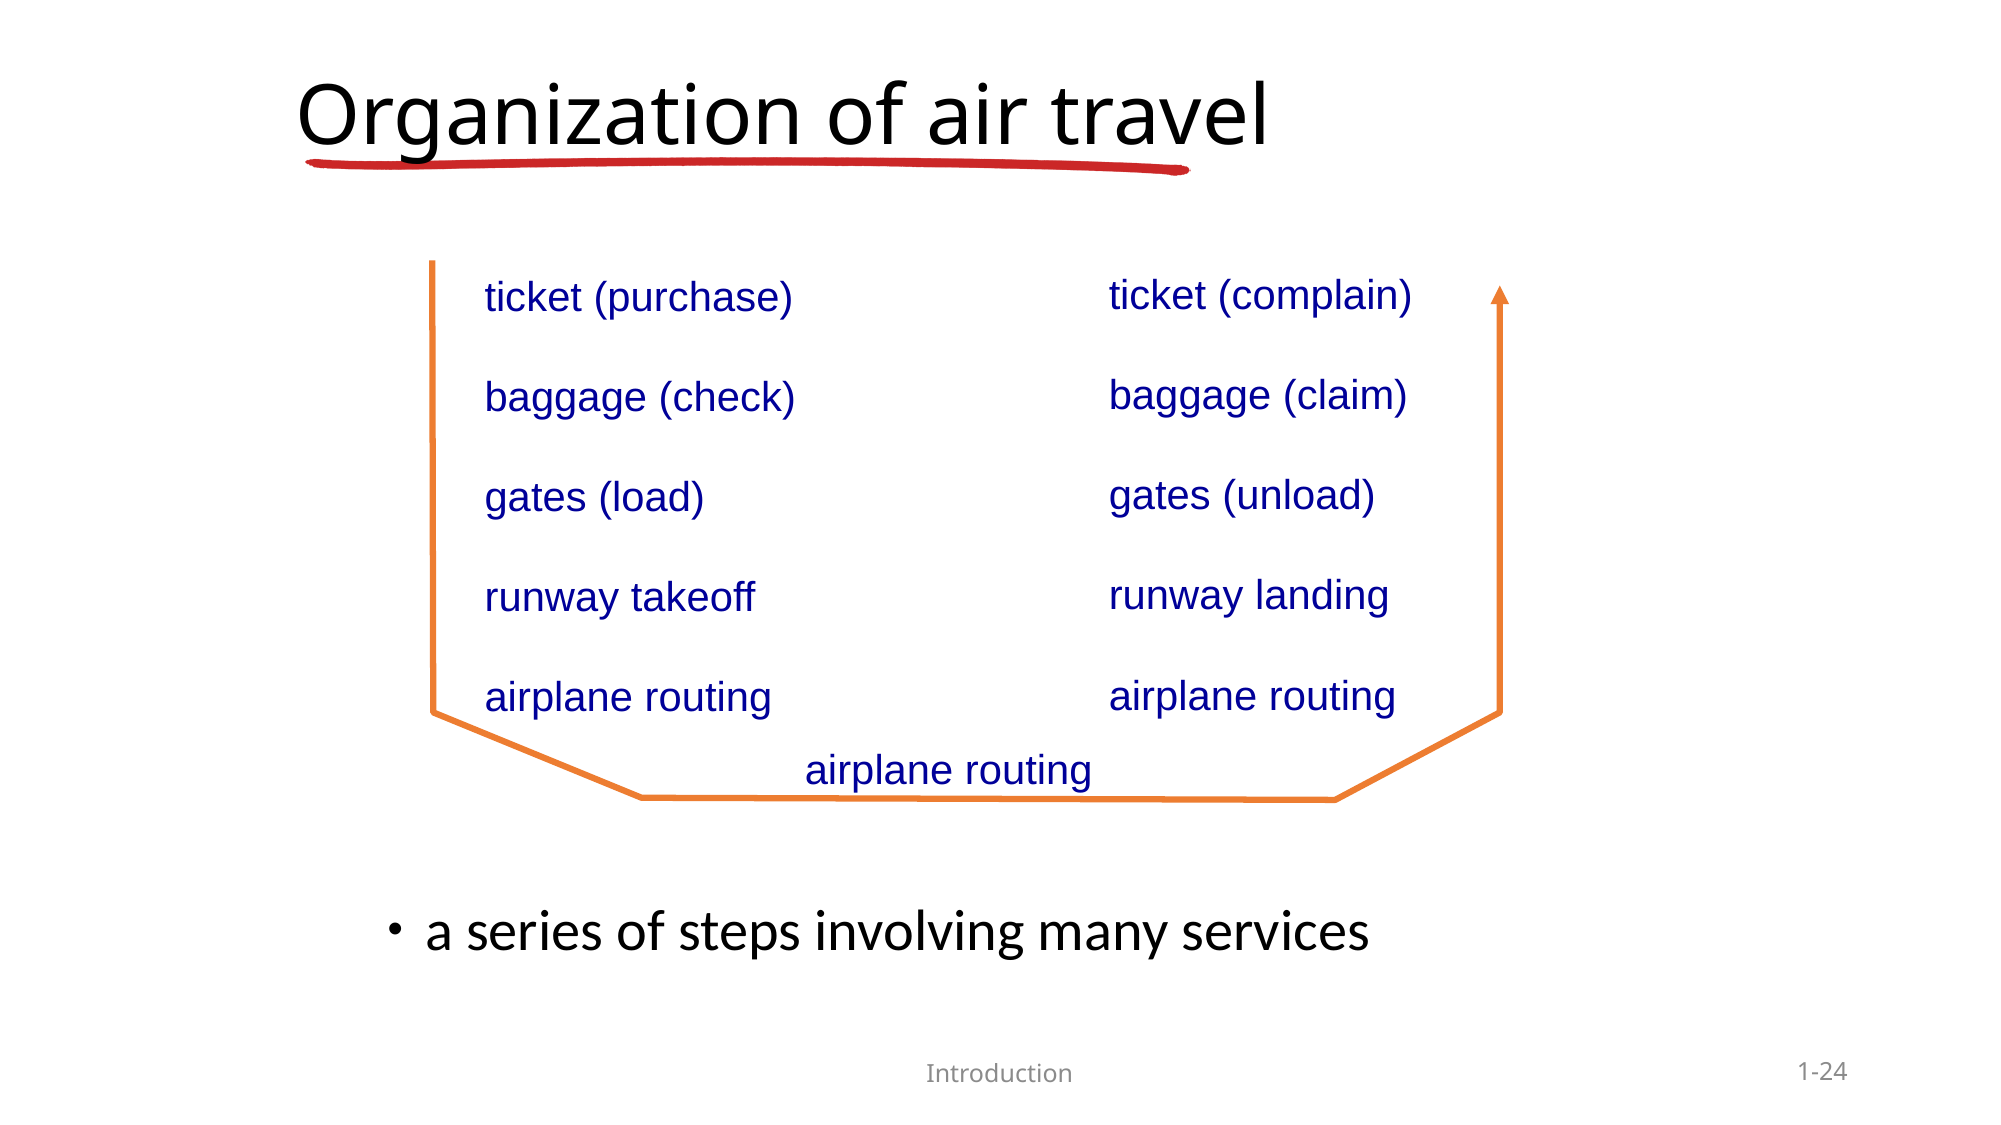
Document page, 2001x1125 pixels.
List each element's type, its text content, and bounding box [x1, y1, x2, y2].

list a series of steps involving many services [387, 900, 1663, 990]
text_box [431, 260, 1501, 801]
footer Introduction [662, 1042, 1338, 1103]
slide_number 1-23 [1412, 1042, 1863, 1103]
picture [300, 152, 1202, 181]
title Organization of air travel [295, 23, 1571, 211]
